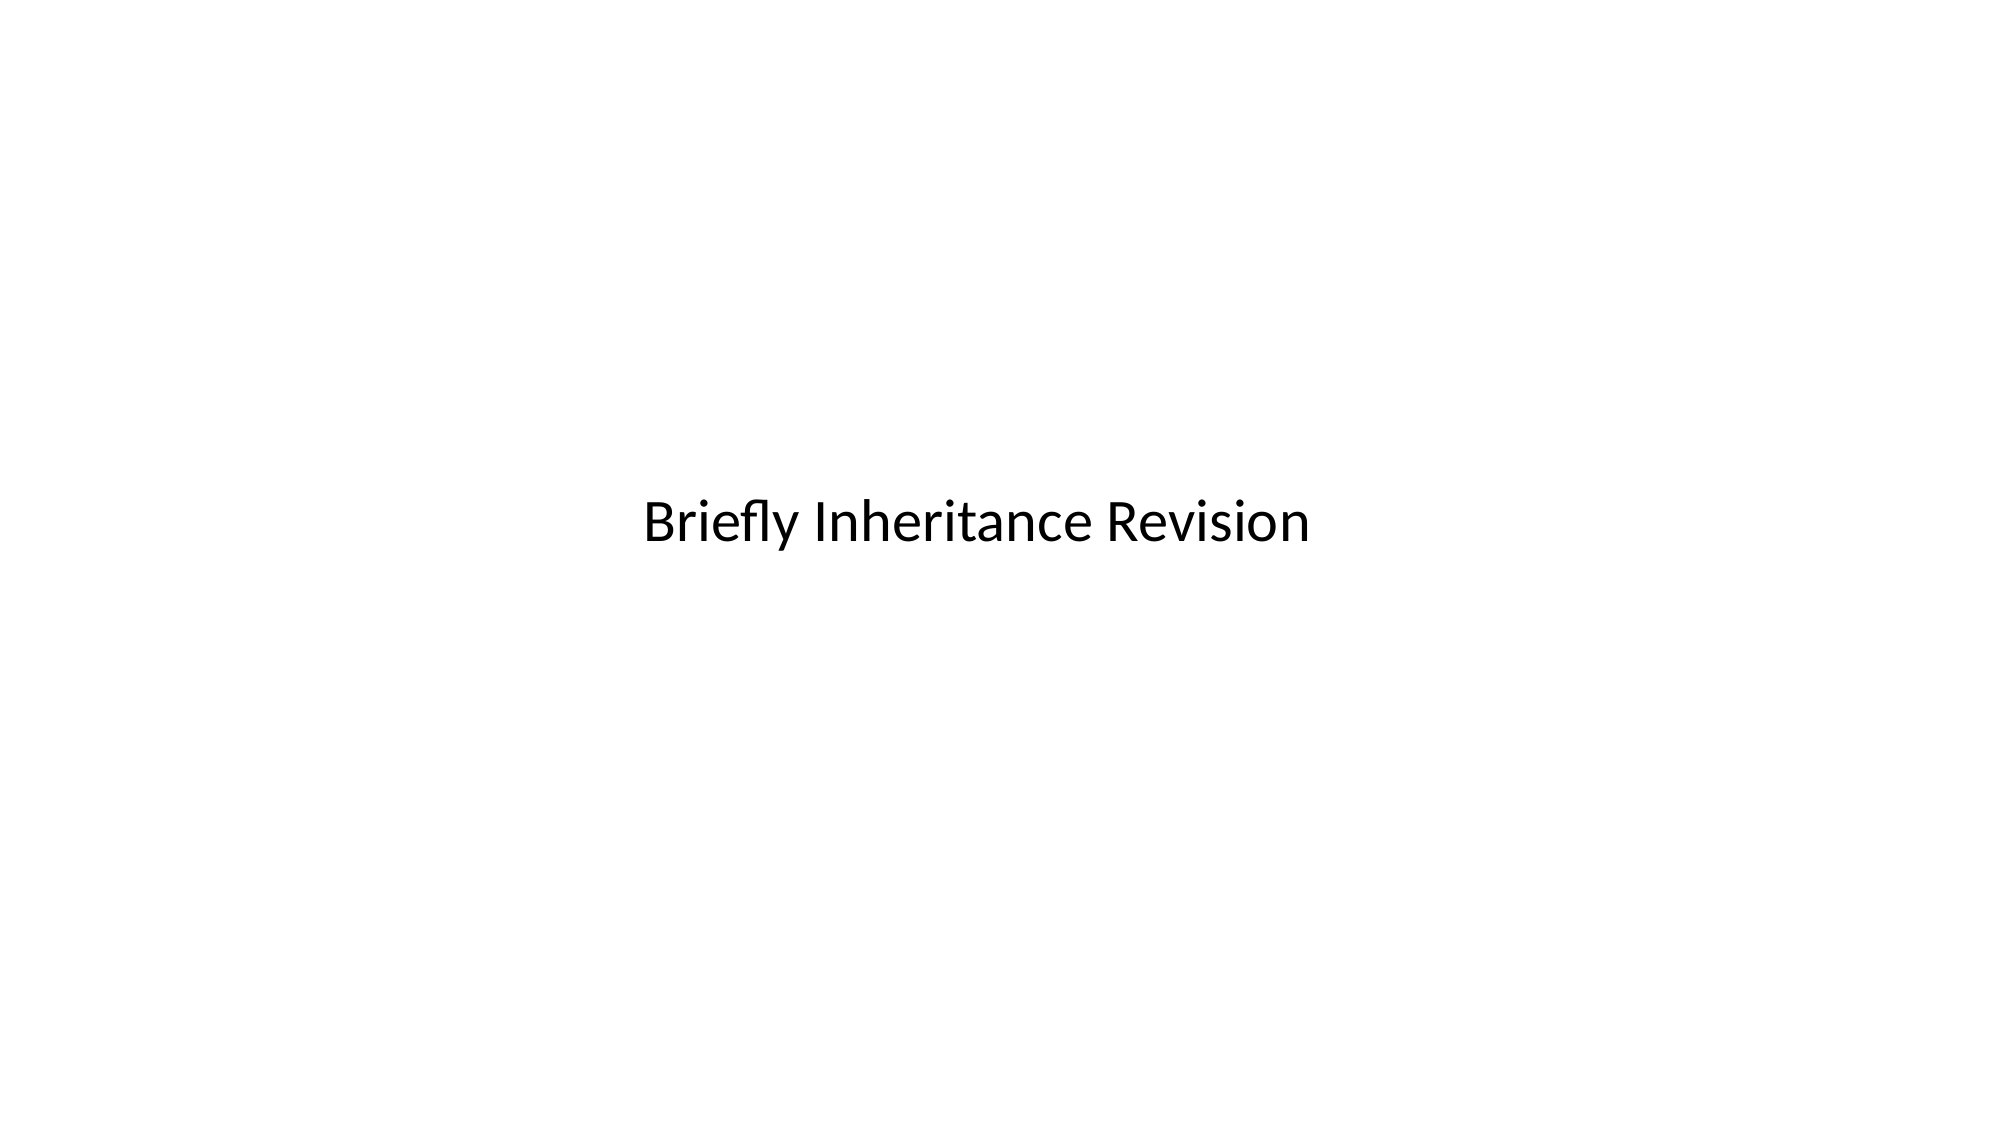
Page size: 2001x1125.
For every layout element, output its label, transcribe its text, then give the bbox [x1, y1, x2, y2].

text_box Briefly Inheritance Revision [628, 474, 1327, 562]
